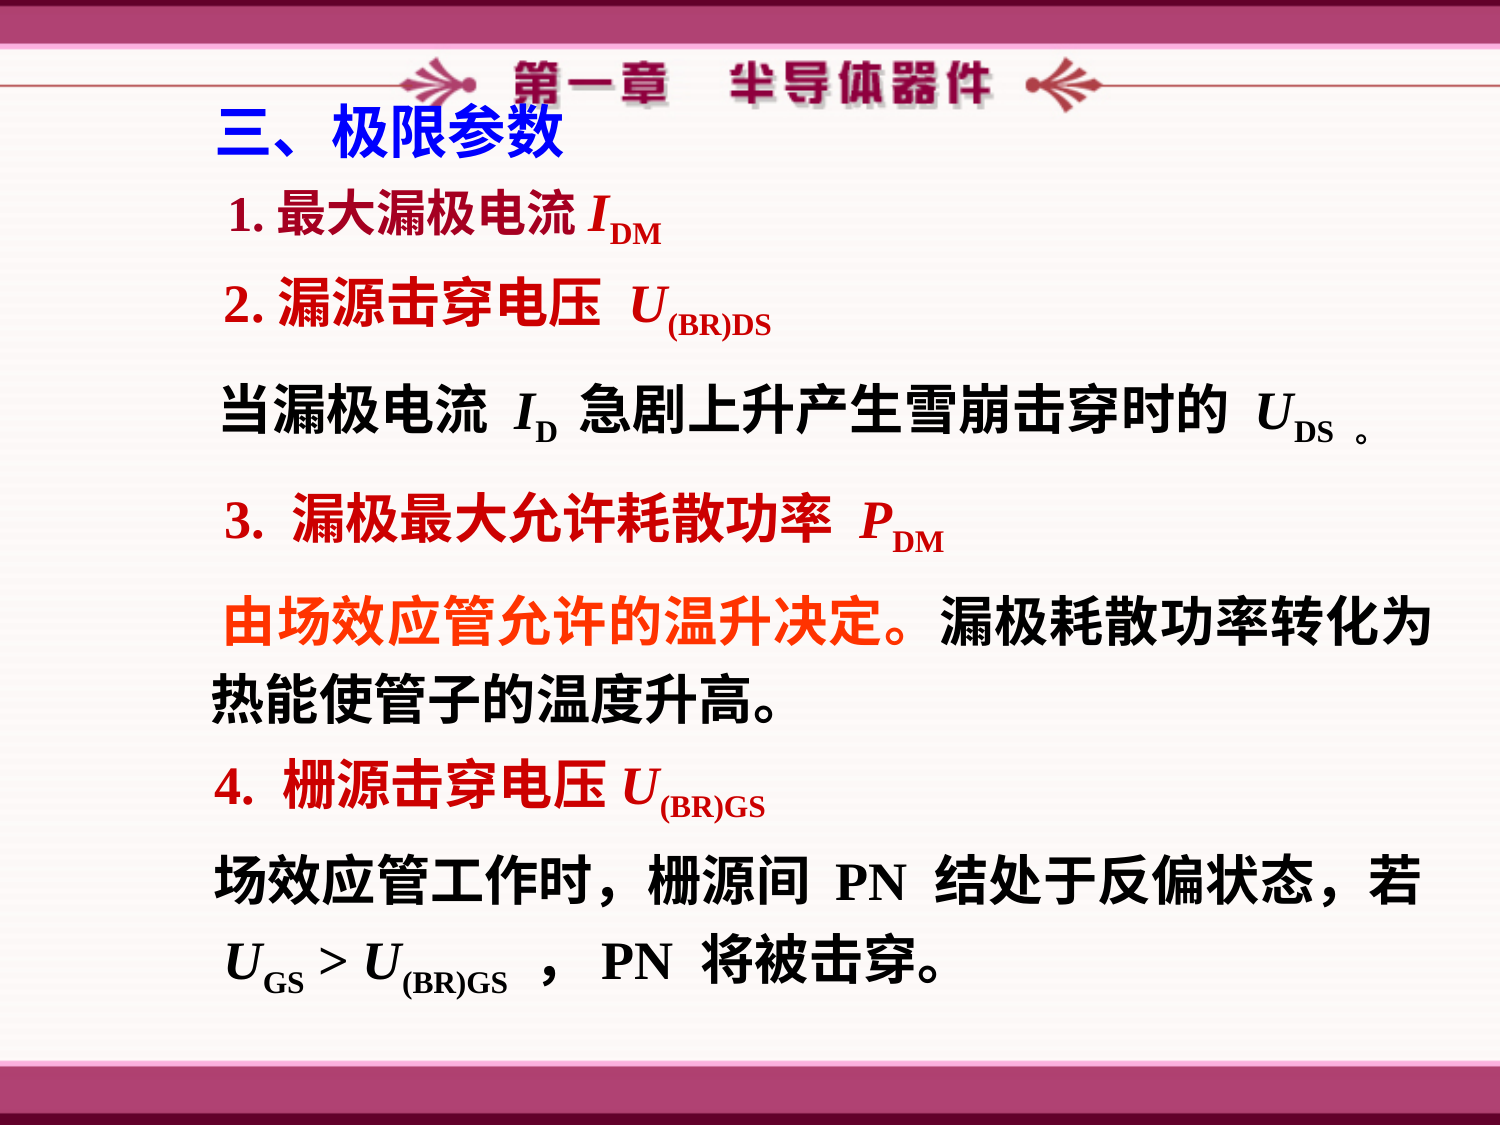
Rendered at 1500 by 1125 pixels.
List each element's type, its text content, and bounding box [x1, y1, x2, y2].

text_box 场效应管工作时，栅源间 PN 结处于反偏状态，若 UGS > U(BR)GS ，PN 将被击穿。 [87, 825, 1438, 1007]
text_box 当漏极电流 ID 急剧上升产生雪崩击穿时的 UDS 。 [203, 352, 1441, 457]
text_box 三、极限参数 [200, 87, 688, 173]
picture [0, 0, 1500, 1125]
text_box 3. 漏极最大允许耗散功率 PDM [209, 462, 1060, 566]
text_box 4. 栅源击穿电压U(BR)GS [200, 738, 1138, 825]
text_box 1.最大漏极电流IDM [212, 169, 1063, 259]
text_box 由场效应管允许的温升决定。漏极耗散功率转化为 热能使管子的温度升高。 [87, 567, 1450, 738]
text_box 2.漏源击穿电压 U(BR)DS [209, 245, 1122, 350]
